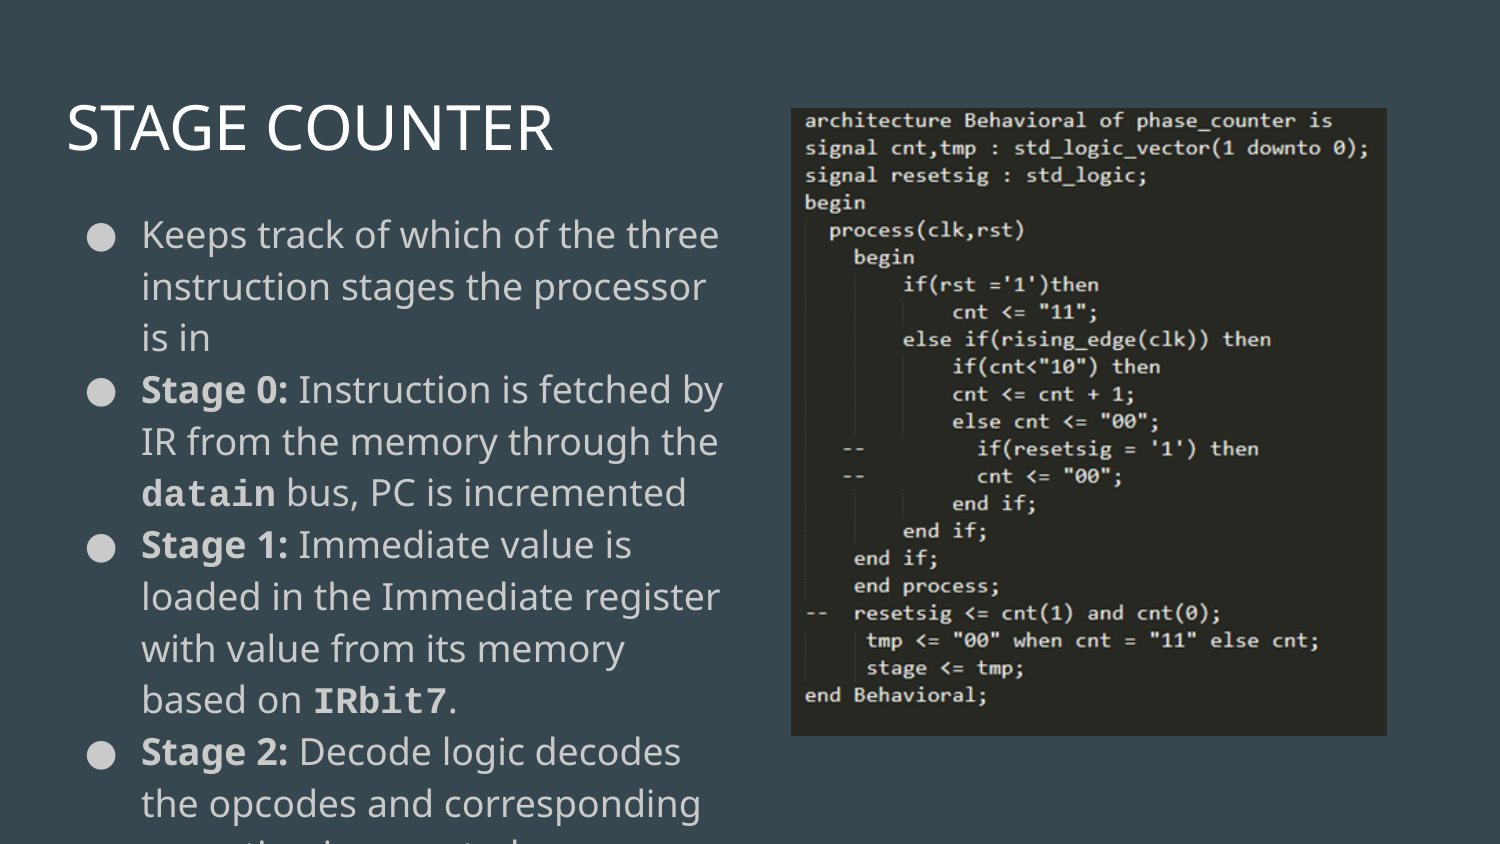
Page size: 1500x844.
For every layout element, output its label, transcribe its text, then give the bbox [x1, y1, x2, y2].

title STAGE COUNTER [51, 72, 1449, 167]
list Keeps track of which of the three instruction stages the processor is in Stage 0: Instruction is fetched by IR from the memory through the datain bus, PC is incremented Stage 1: Immediate value is loaded in the Immediate register with value from its memory based on IRbit7. Stage 2: Decode logic decodes the opcodes and corresponding operation is executed. [51, 189, 751, 778]
picture [791, 108, 1387, 736]
